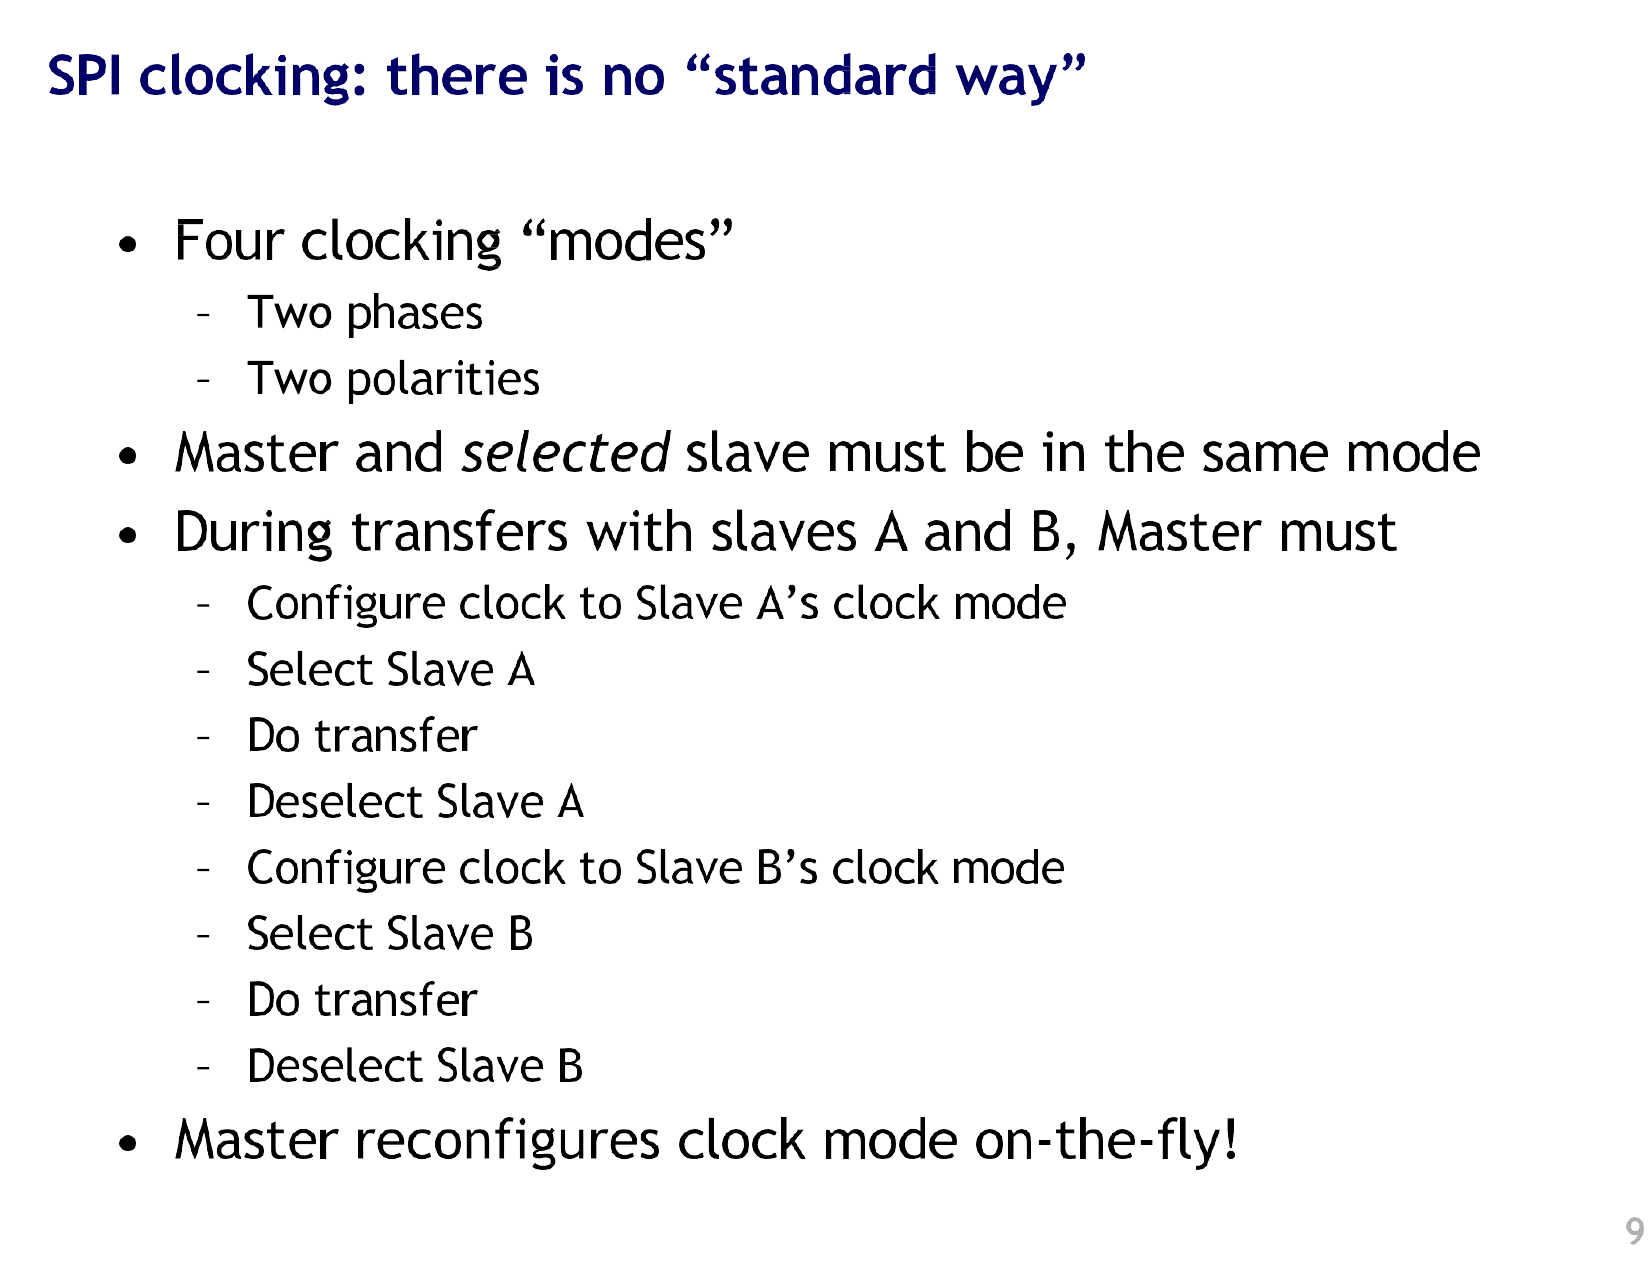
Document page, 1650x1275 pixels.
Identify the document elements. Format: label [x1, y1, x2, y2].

text_box [348, 359, 539, 404]
text_box [250, 782, 423, 818]
picture [557, 783, 585, 817]
text_box [178, 219, 285, 261]
picture [801, 593, 818, 620]
picture [507, 650, 535, 685]
picture [510, 915, 532, 950]
text_box [955, 584, 1066, 620]
picture [833, 593, 855, 620]
text_box [309, 369, 332, 395]
picture [119, 236, 136, 253]
text_box [309, 303, 332, 329]
text_box [247, 360, 274, 394]
text_box [250, 1047, 405, 1083]
text_box [825, 1117, 957, 1160]
text_box [712, 509, 857, 552]
text_box [585, 509, 691, 552]
text_box [755, 584, 796, 619]
text_box [1203, 441, 1296, 472]
text_box [715, 52, 936, 96]
picture [1300, 441, 1328, 472]
text_box [197, 868, 210, 872]
text_box [250, 981, 299, 1017]
picture [580, 852, 621, 884]
picture [874, 510, 908, 551]
text_box [461, 430, 671, 472]
text_box [976, 1128, 1031, 1160]
text_box [178, 510, 236, 552]
picture [438, 1047, 458, 1083]
text_box [759, 848, 817, 884]
text_box [248, 914, 373, 950]
text_box [387, 52, 527, 96]
text_box [348, 293, 482, 338]
text_box [545, 54, 584, 96]
picture [605, 64, 631, 95]
text_box [248, 584, 445, 629]
text_box [274, 303, 308, 329]
text_box [356, 430, 441, 472]
text_box [140, 52, 365, 106]
text_box [1043, 431, 1084, 472]
text_box [197, 736, 210, 740]
text_box [636, 848, 742, 884]
text_box [388, 650, 493, 686]
text_box [459, 584, 567, 620]
text_box [197, 313, 210, 317]
text_box [302, 218, 502, 272]
text_box [858, 584, 940, 620]
picture [119, 447, 136, 464]
text_box [248, 848, 445, 893]
text_box [1281, 513, 1398, 552]
text_box [832, 848, 939, 884]
picture [407, 1050, 423, 1083]
text_box [274, 369, 308, 395]
picture [687, 53, 710, 72]
picture [1625, 1217, 1644, 1246]
text_box [461, 1047, 543, 1083]
picture [119, 526, 136, 543]
text_box [1392, 430, 1480, 472]
text_box [966, 430, 1023, 472]
text_box [687, 430, 809, 472]
text_box [197, 1000, 210, 1004]
text_box [314, 980, 478, 1017]
text_box [388, 914, 493, 950]
text_box [523, 218, 733, 261]
text_box [248, 650, 373, 686]
text_box [314, 716, 478, 752]
text_box [679, 1117, 807, 1160]
text_box [1038, 1117, 1236, 1170]
text_box [459, 848, 567, 884]
text_box [954, 848, 1065, 884]
text_box [175, 1118, 339, 1160]
text_box [48, 53, 120, 96]
text_box [351, 509, 568, 552]
picture [1349, 441, 1389, 472]
text_box [242, 510, 333, 562]
text_box [247, 294, 274, 328]
text_box [438, 782, 543, 818]
text_box [1105, 430, 1184, 472]
text_box [830, 434, 947, 472]
text_box [1033, 510, 1076, 561]
picture [635, 64, 664, 96]
picture [580, 587, 621, 620]
picture [358, 1117, 659, 1170]
text_box [636, 584, 742, 620]
text_box [955, 53, 1085, 106]
picture [119, 1134, 136, 1151]
text_box [175, 431, 339, 472]
text_box [1098, 510, 1262, 552]
picture [560, 1047, 582, 1082]
text_box [250, 717, 299, 752]
text_box [925, 509, 1010, 552]
